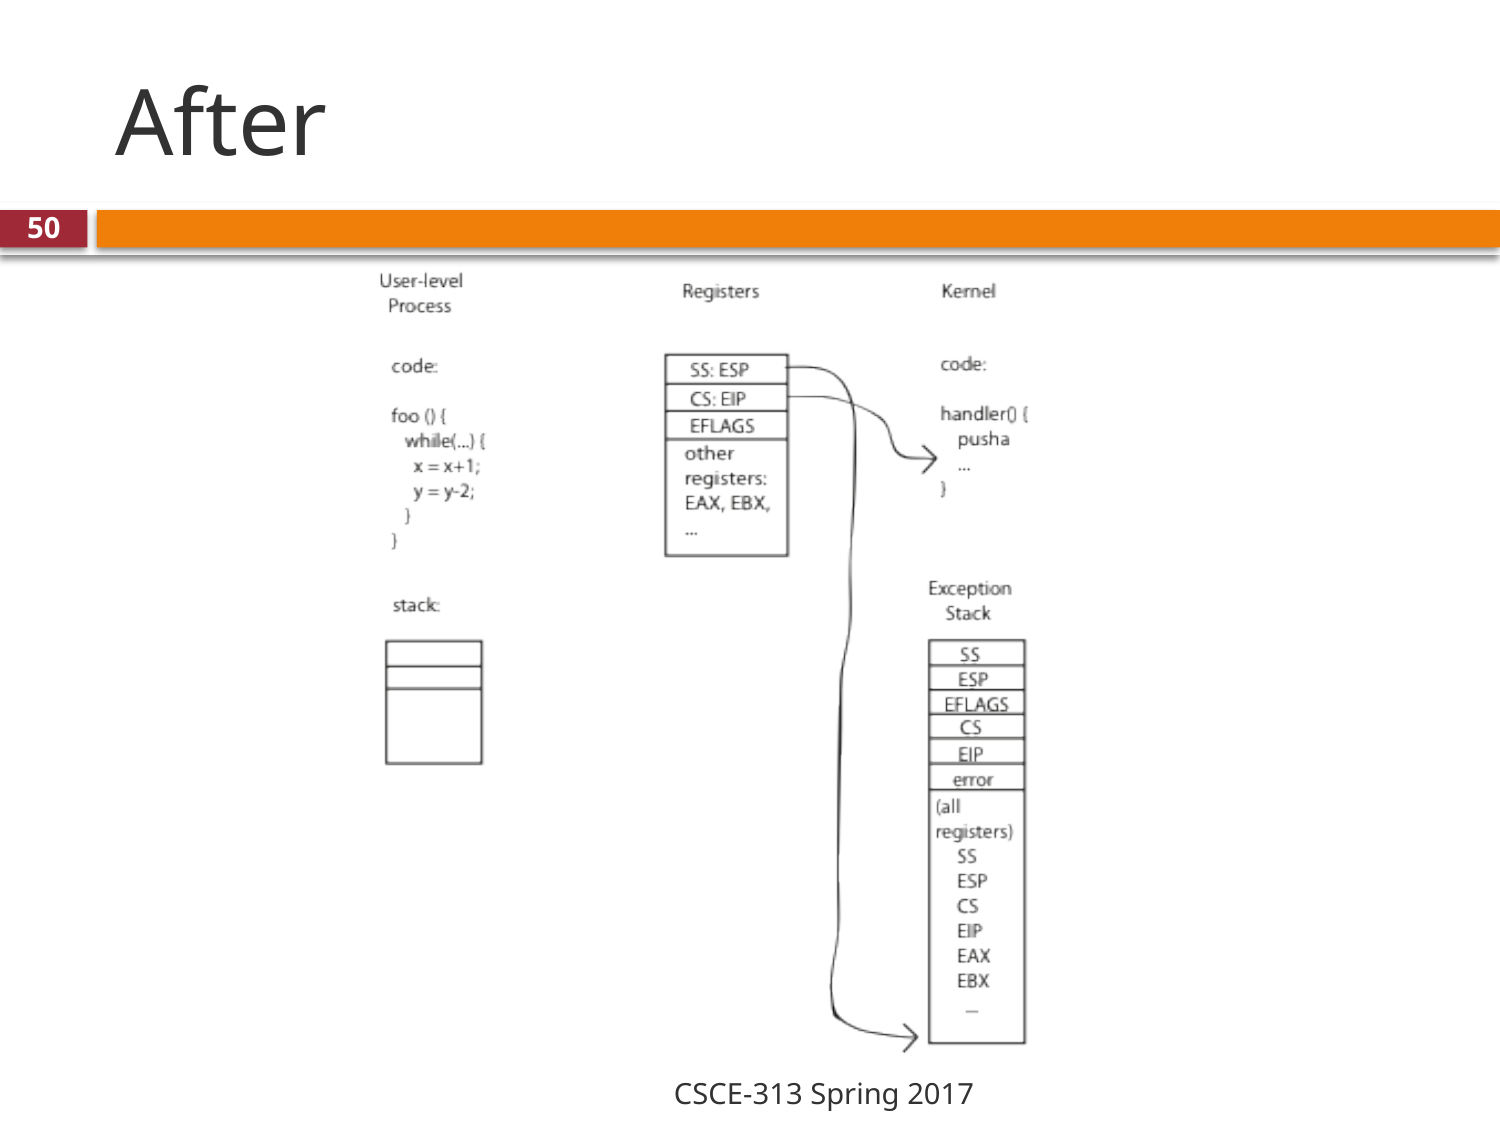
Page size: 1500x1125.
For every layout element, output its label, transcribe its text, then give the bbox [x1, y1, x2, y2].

slide_number 50 [0, 208, 88, 249]
footer CSCE-313 Spring 2017 [99, 1065, 990, 1125]
title After [100, 37, 1438, 200]
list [349, 259, 1076, 1060]
